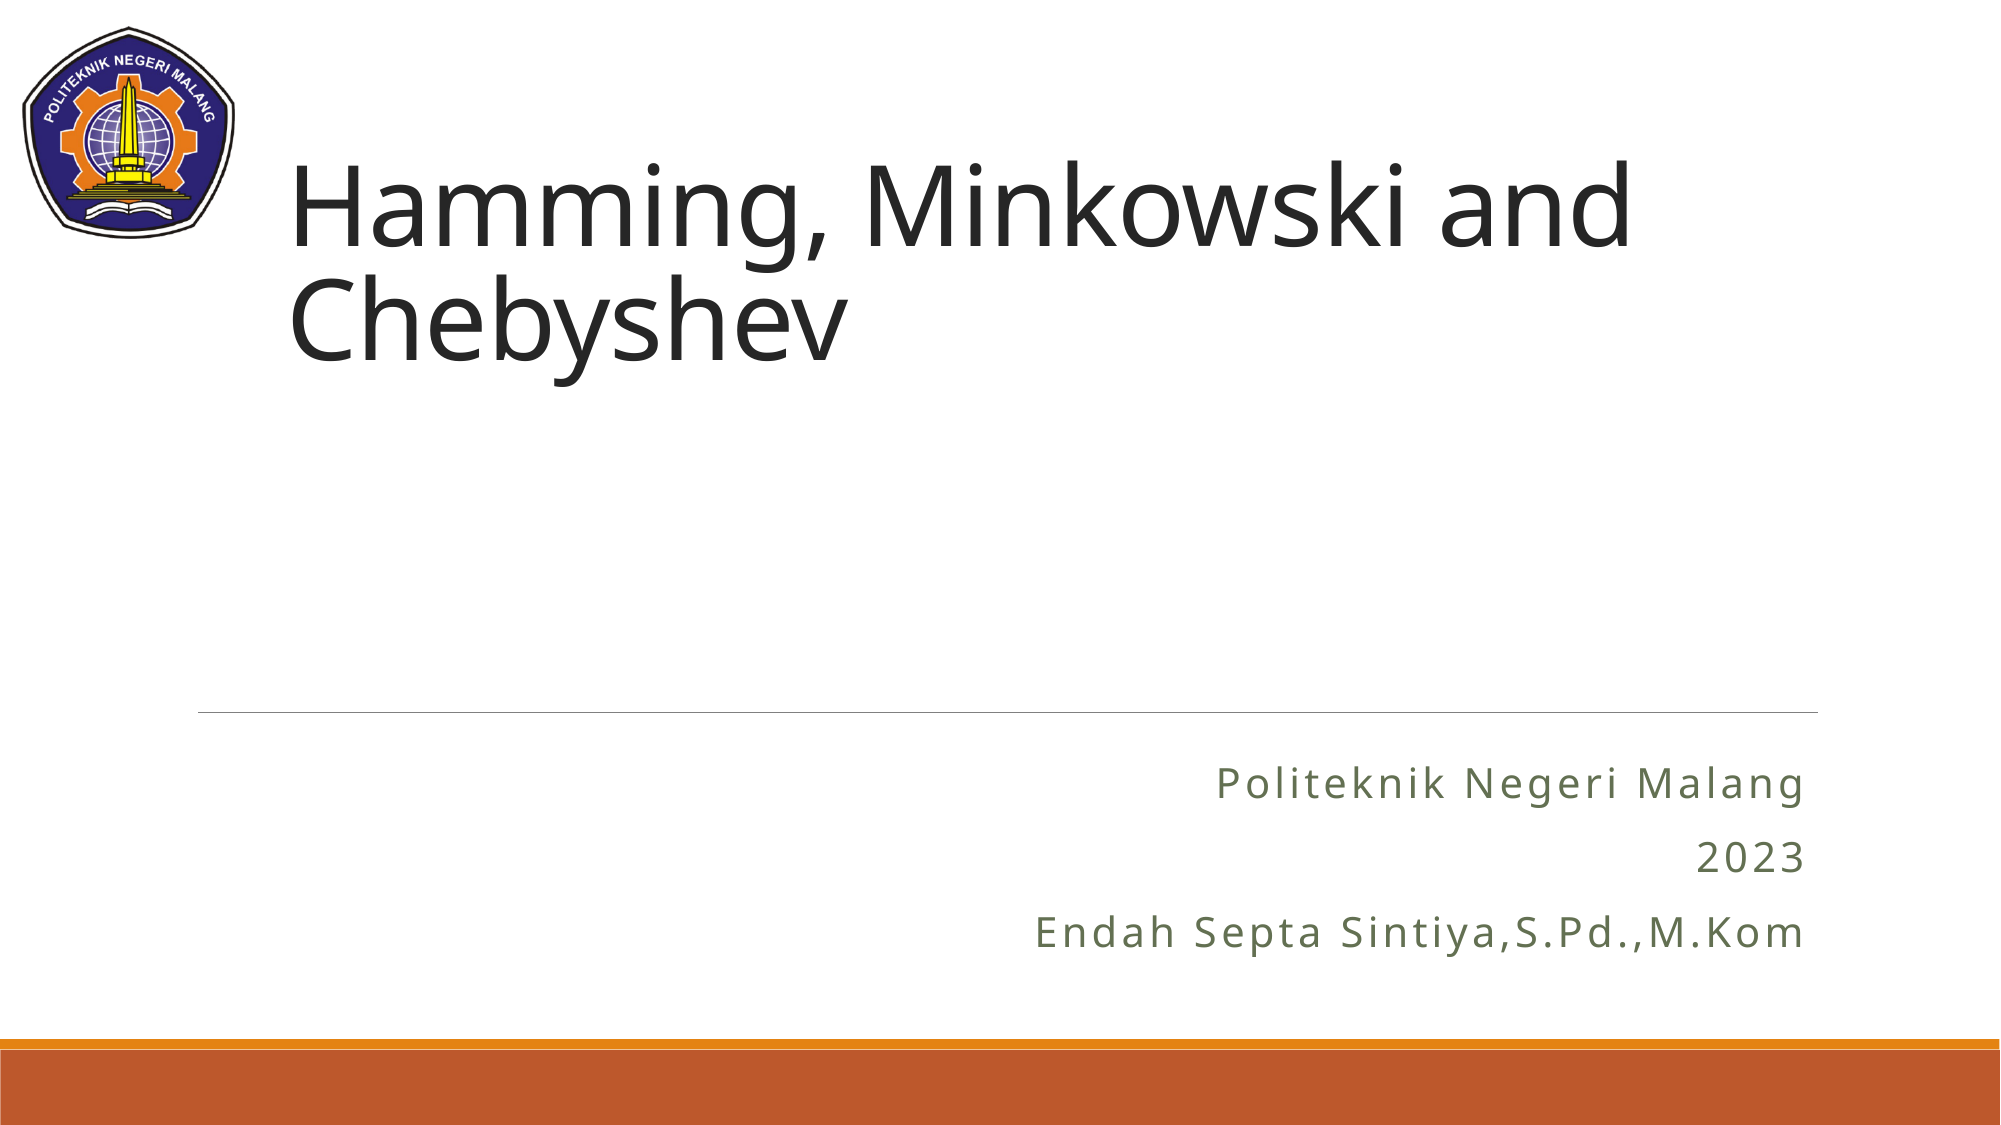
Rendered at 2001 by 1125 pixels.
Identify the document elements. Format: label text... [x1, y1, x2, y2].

title Hamming, Minkowski and Chebyshev [271, 48, 1948, 392]
subtitle Politeknik Negeri Malang 2023 Endah Septa Sintiya,S.Pd.,M.Kom [977, 755, 1820, 1029]
picture [22, 25, 235, 240]
